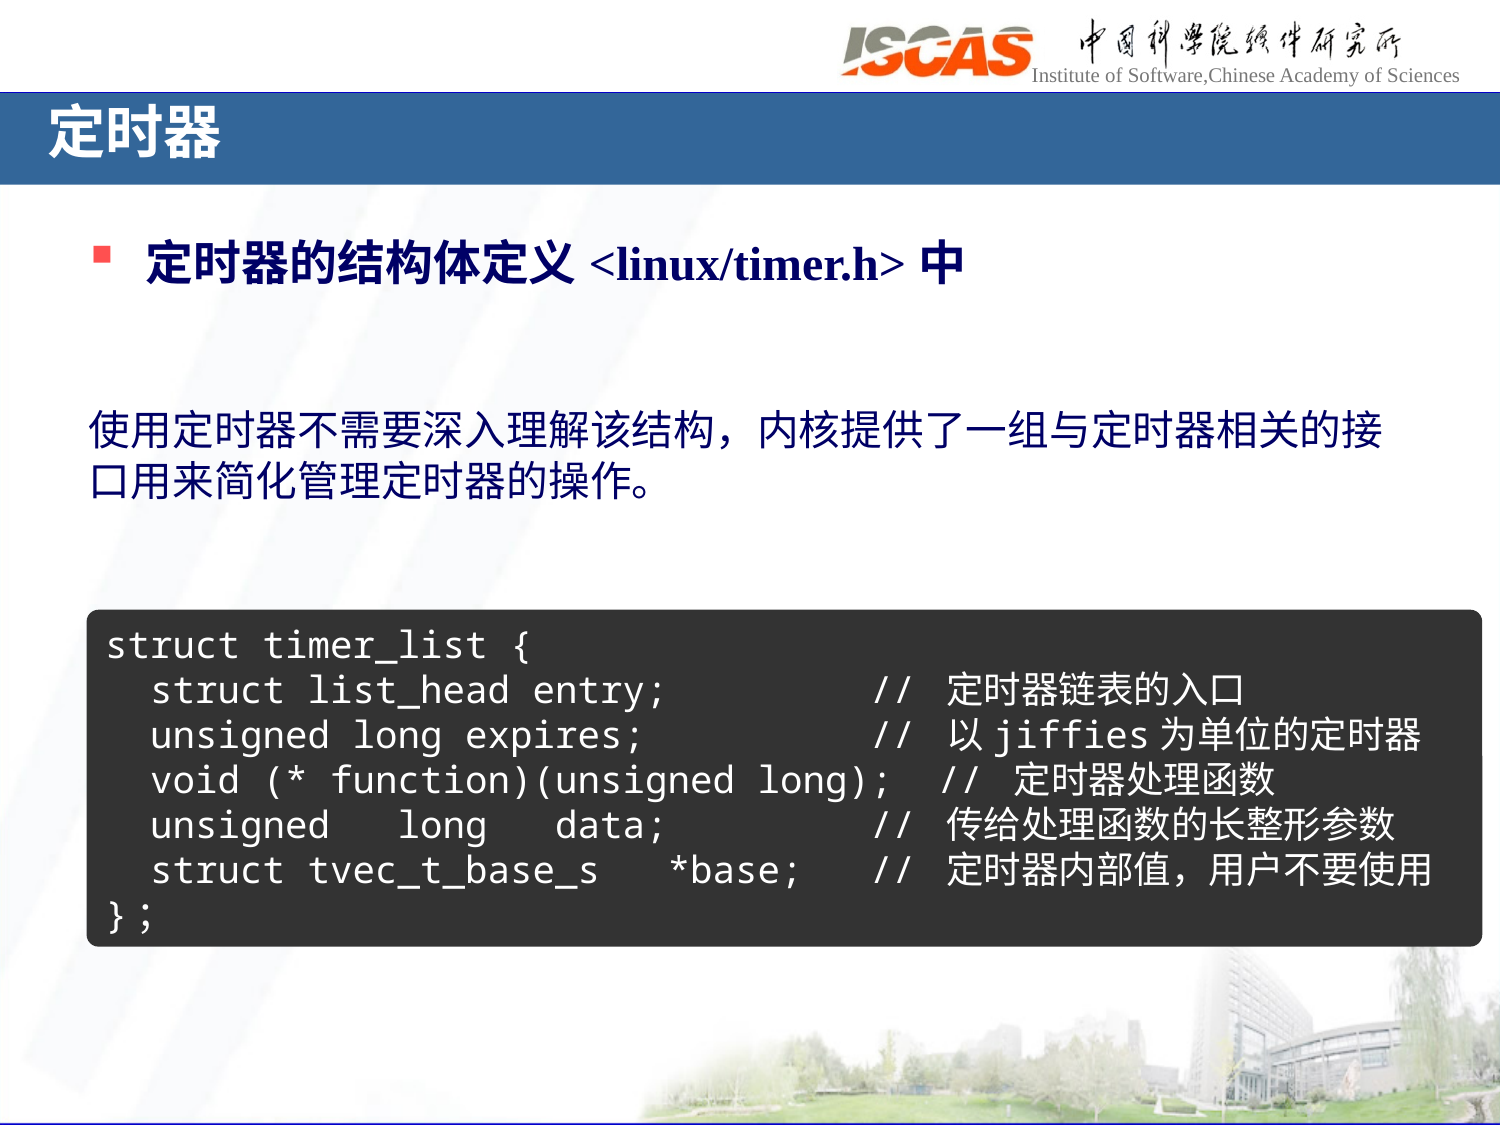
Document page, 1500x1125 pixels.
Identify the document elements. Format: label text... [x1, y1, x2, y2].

list 定时器的结构体定义<linux/timer.h>中 使用定时器不需要深入理解该结构，内核提供了一组与定时器相关的接口用来简化管理定时器的操作。 [74, 231, 1426, 988]
picture [0, 185, 1500, 1125]
picture [837, 18, 1045, 87]
picture [1077, 15, 1402, 71]
text_box struct timer_list { struct list_head entry; // 定时器链表的入口 unsigned long expires; // 以jiffies为单位的定时器 void (* function)(unsigned long); // 定时器处理函数 unsigned long data; // 传给处理函数的长整形参数 struct tvec_t_base_s *base; // 定时器内部值，用户不要使用 }； [86, 609, 1483, 947]
title 定时器 [0, 93, 1500, 185]
